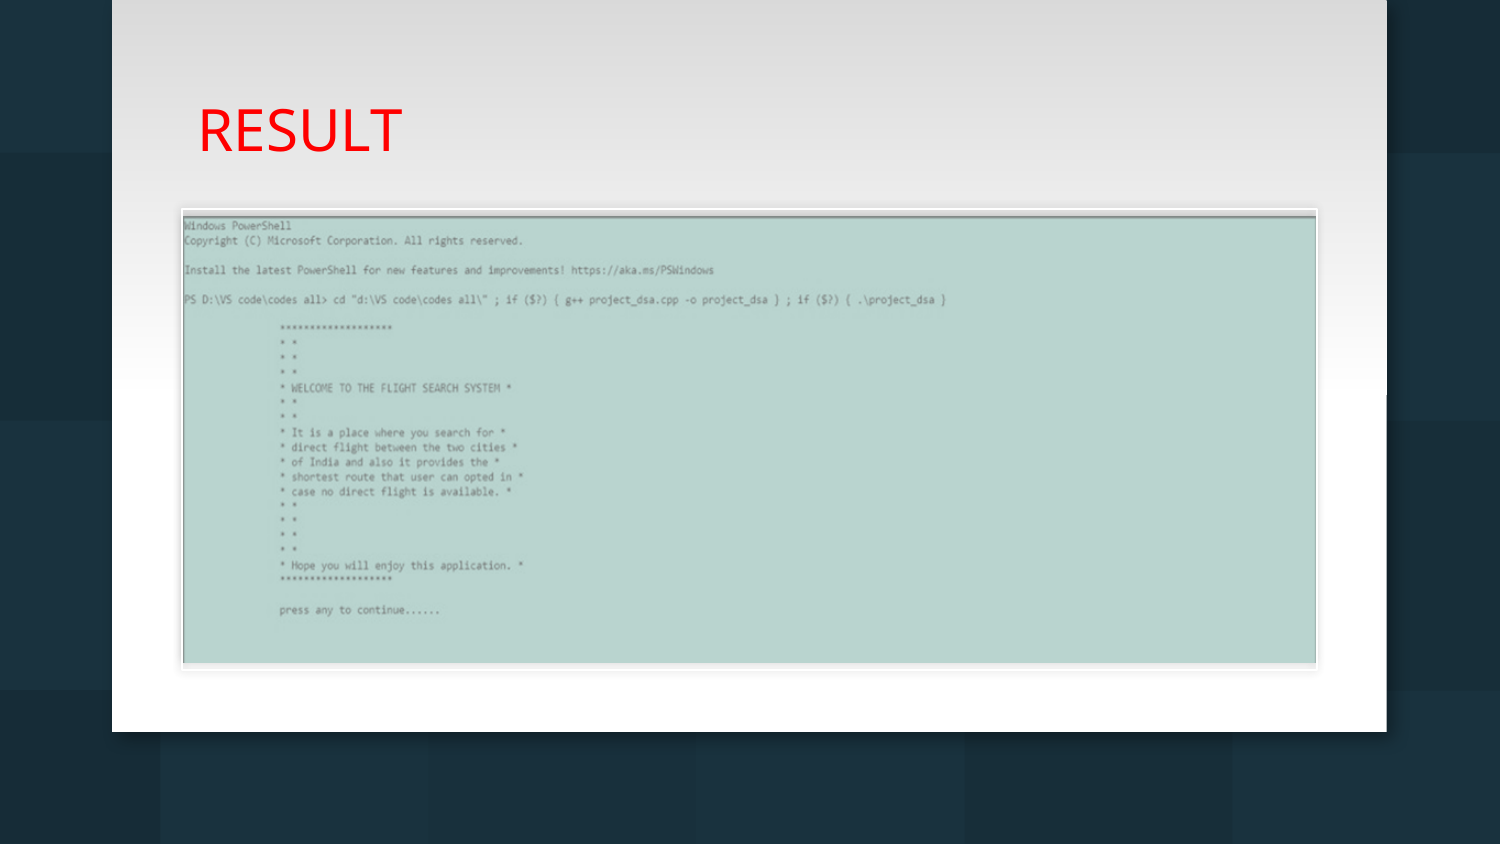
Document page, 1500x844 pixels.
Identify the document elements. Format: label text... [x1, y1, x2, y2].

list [182, 209, 1317, 670]
title RESULT [182, 57, 1316, 198]
